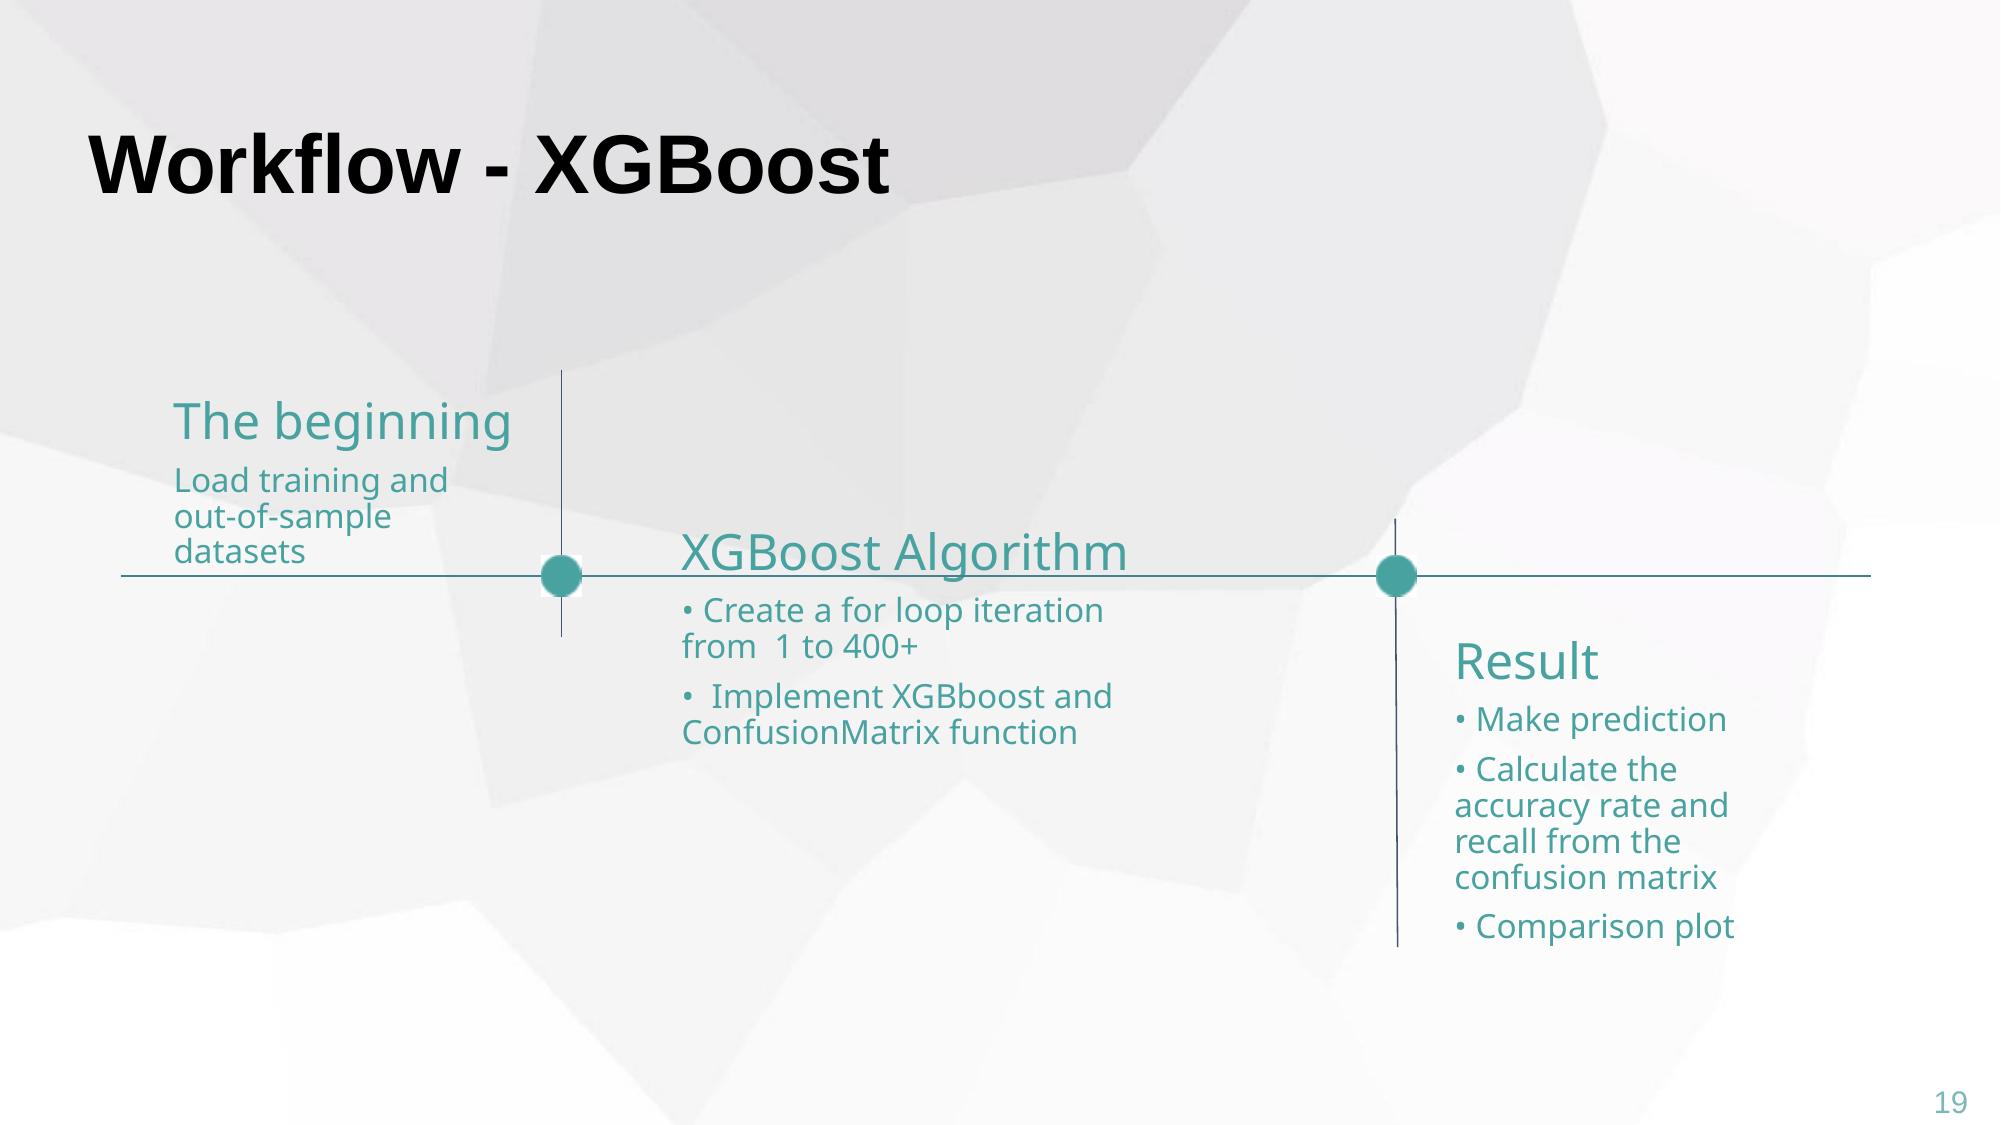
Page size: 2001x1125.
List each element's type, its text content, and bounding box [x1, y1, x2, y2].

text_box The beginning Load training and out-of-sample datasets [153, 413, 542, 539]
slide_number 19 [1918, 1058, 2000, 1125]
text_box Result • Make prediction • Calculate the accuracy rate and recall from the confusion matrix • Comparison plot [1434, 720, 1823, 846]
picture [0, 0, 2001, 1125]
text_box XGBoost Algorithm • Create a for loop iteration from 1 to 400+ • Implement XGBboost and ConfusionMatrix function [661, 609, 1152, 799]
title Workflow - XGBoost [68, 97, 1932, 223]
